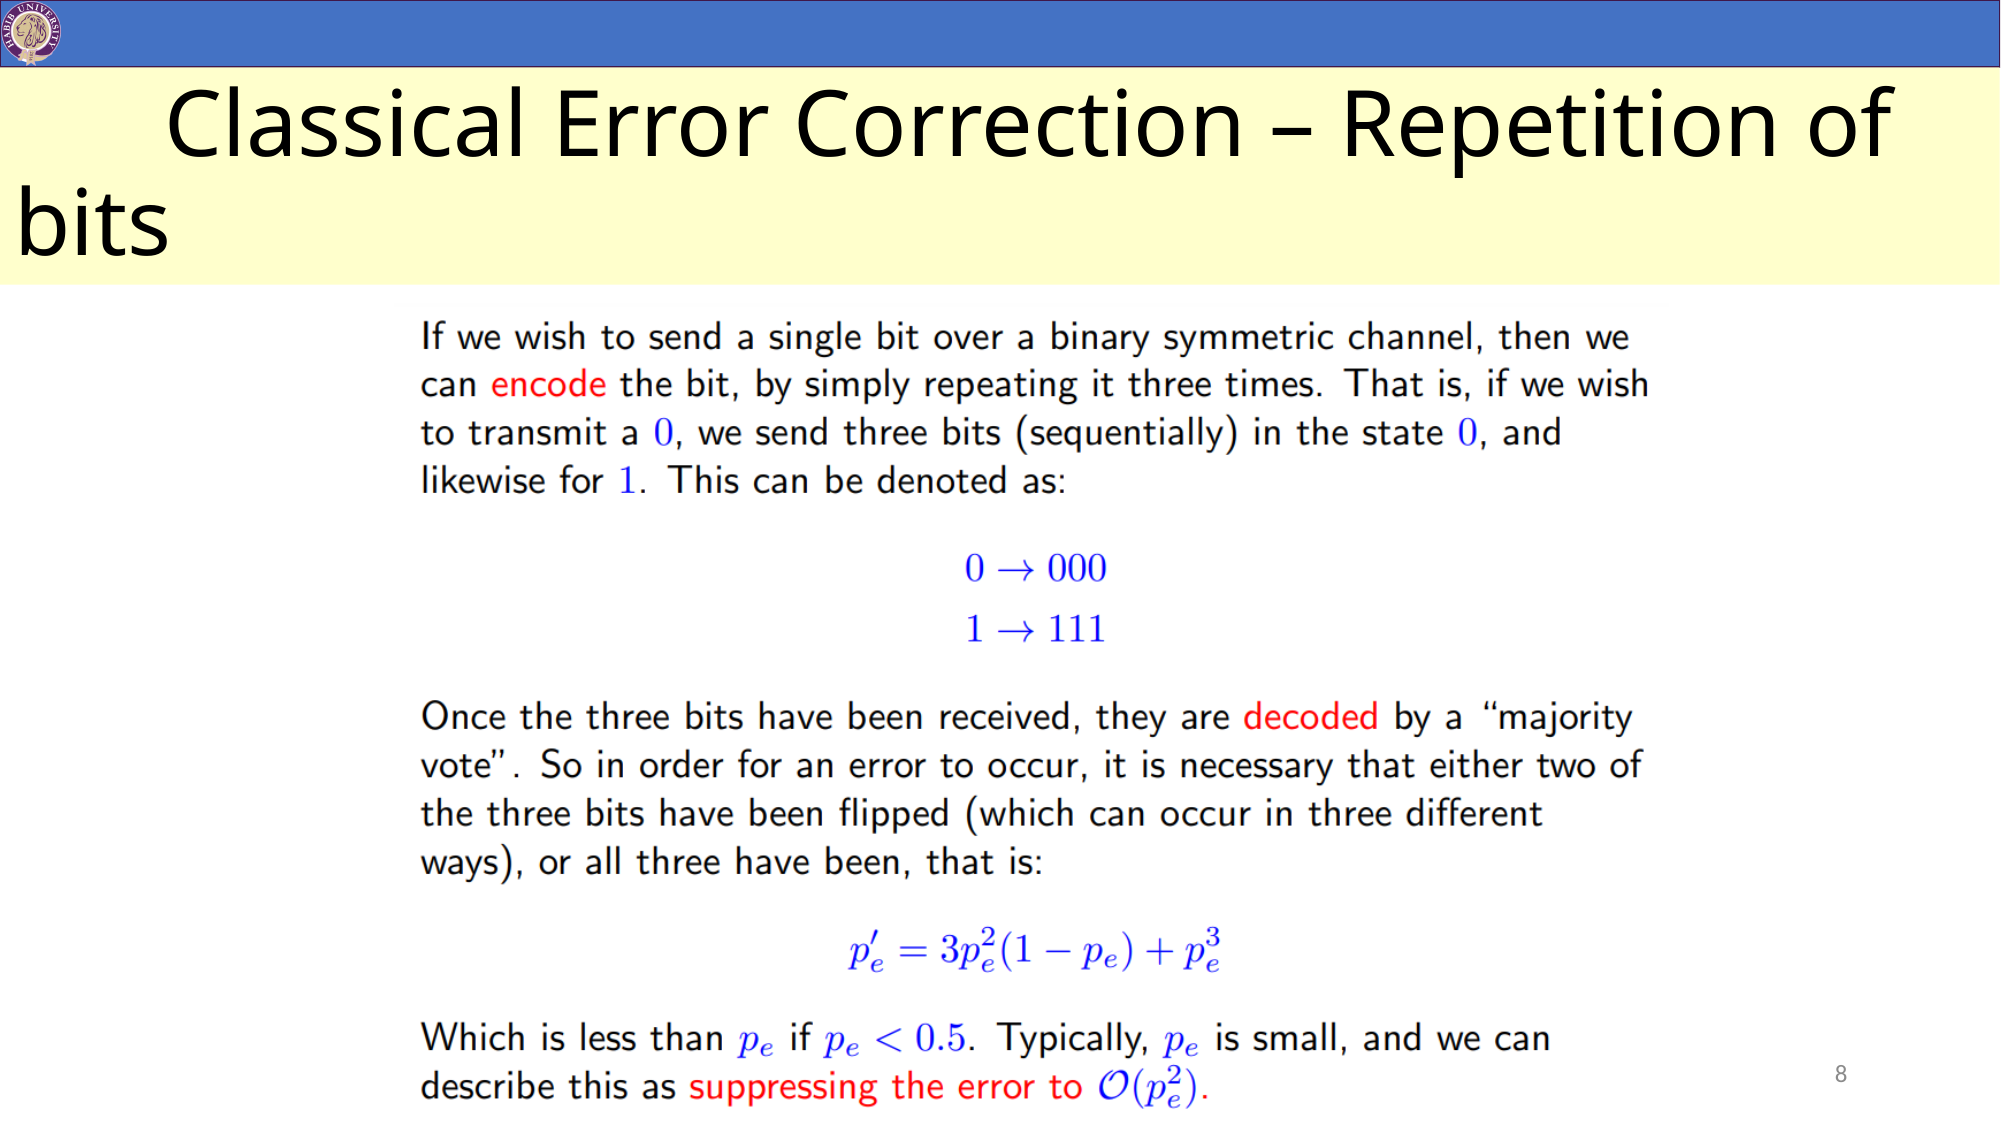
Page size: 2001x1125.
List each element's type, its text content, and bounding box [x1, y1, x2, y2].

slide_number 8 [1669, 1042, 1863, 1103]
picture [1, 0, 62, 67]
title Classical Error Correction – Repetition of bits [0, 67, 2000, 285]
picture [394, 303, 1669, 1125]
